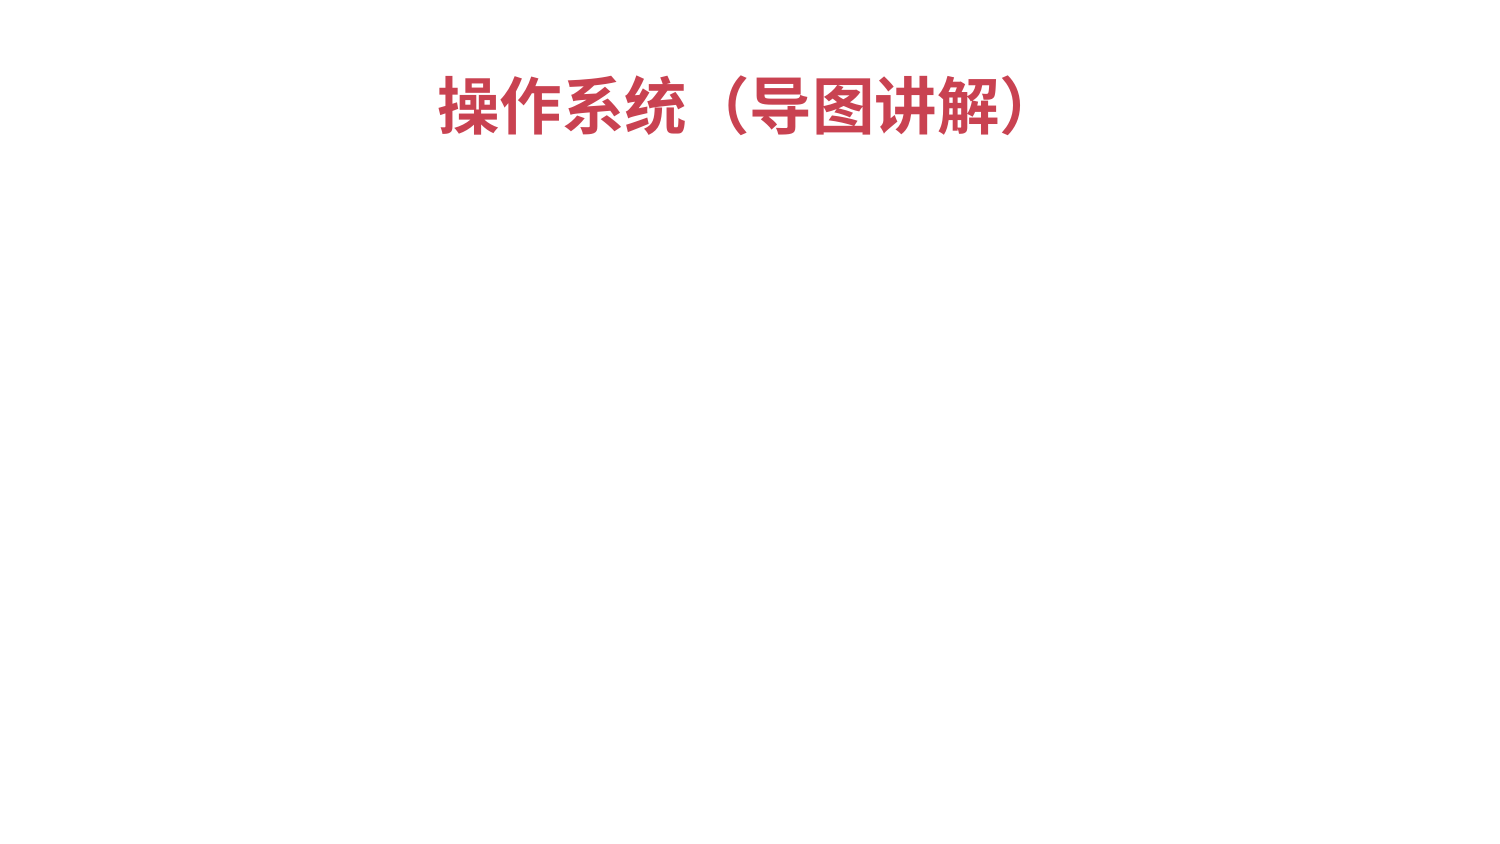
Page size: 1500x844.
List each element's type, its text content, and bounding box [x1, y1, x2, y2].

title 操作系统（导图讲解） [74, 33, 1426, 175]
